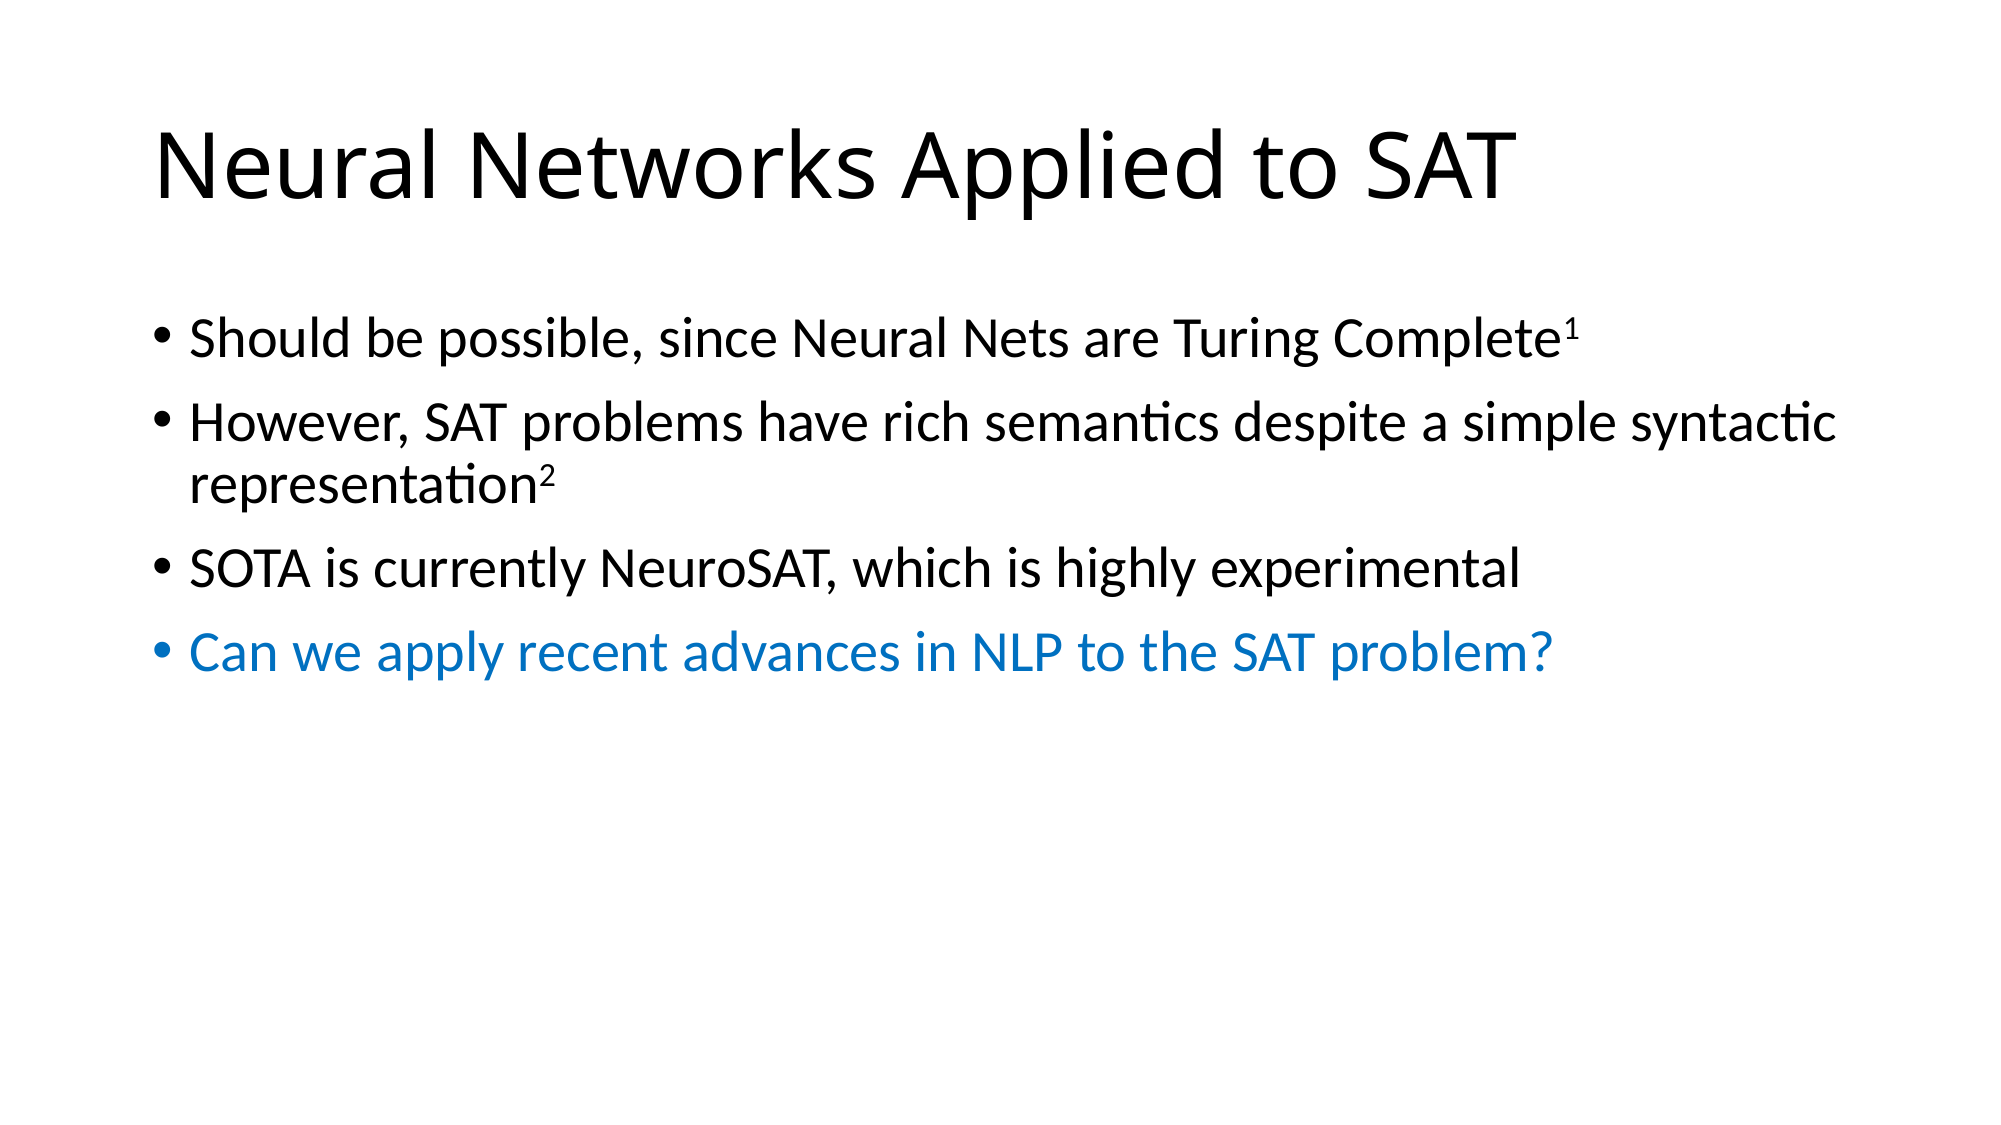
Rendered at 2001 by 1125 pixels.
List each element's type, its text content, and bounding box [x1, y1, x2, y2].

title Neural Networks Applied to SAT [137, 59, 1863, 278]
list Should be possible, since Neural Nets are Turing Complete1 However, SAT problems have rich semantics despite a simple syntactic representation2 SOTA is currently NeuroSAT, which is highly experimental Can we apply recent advances in NLP to the SAT problem? [137, 299, 1863, 1014]
